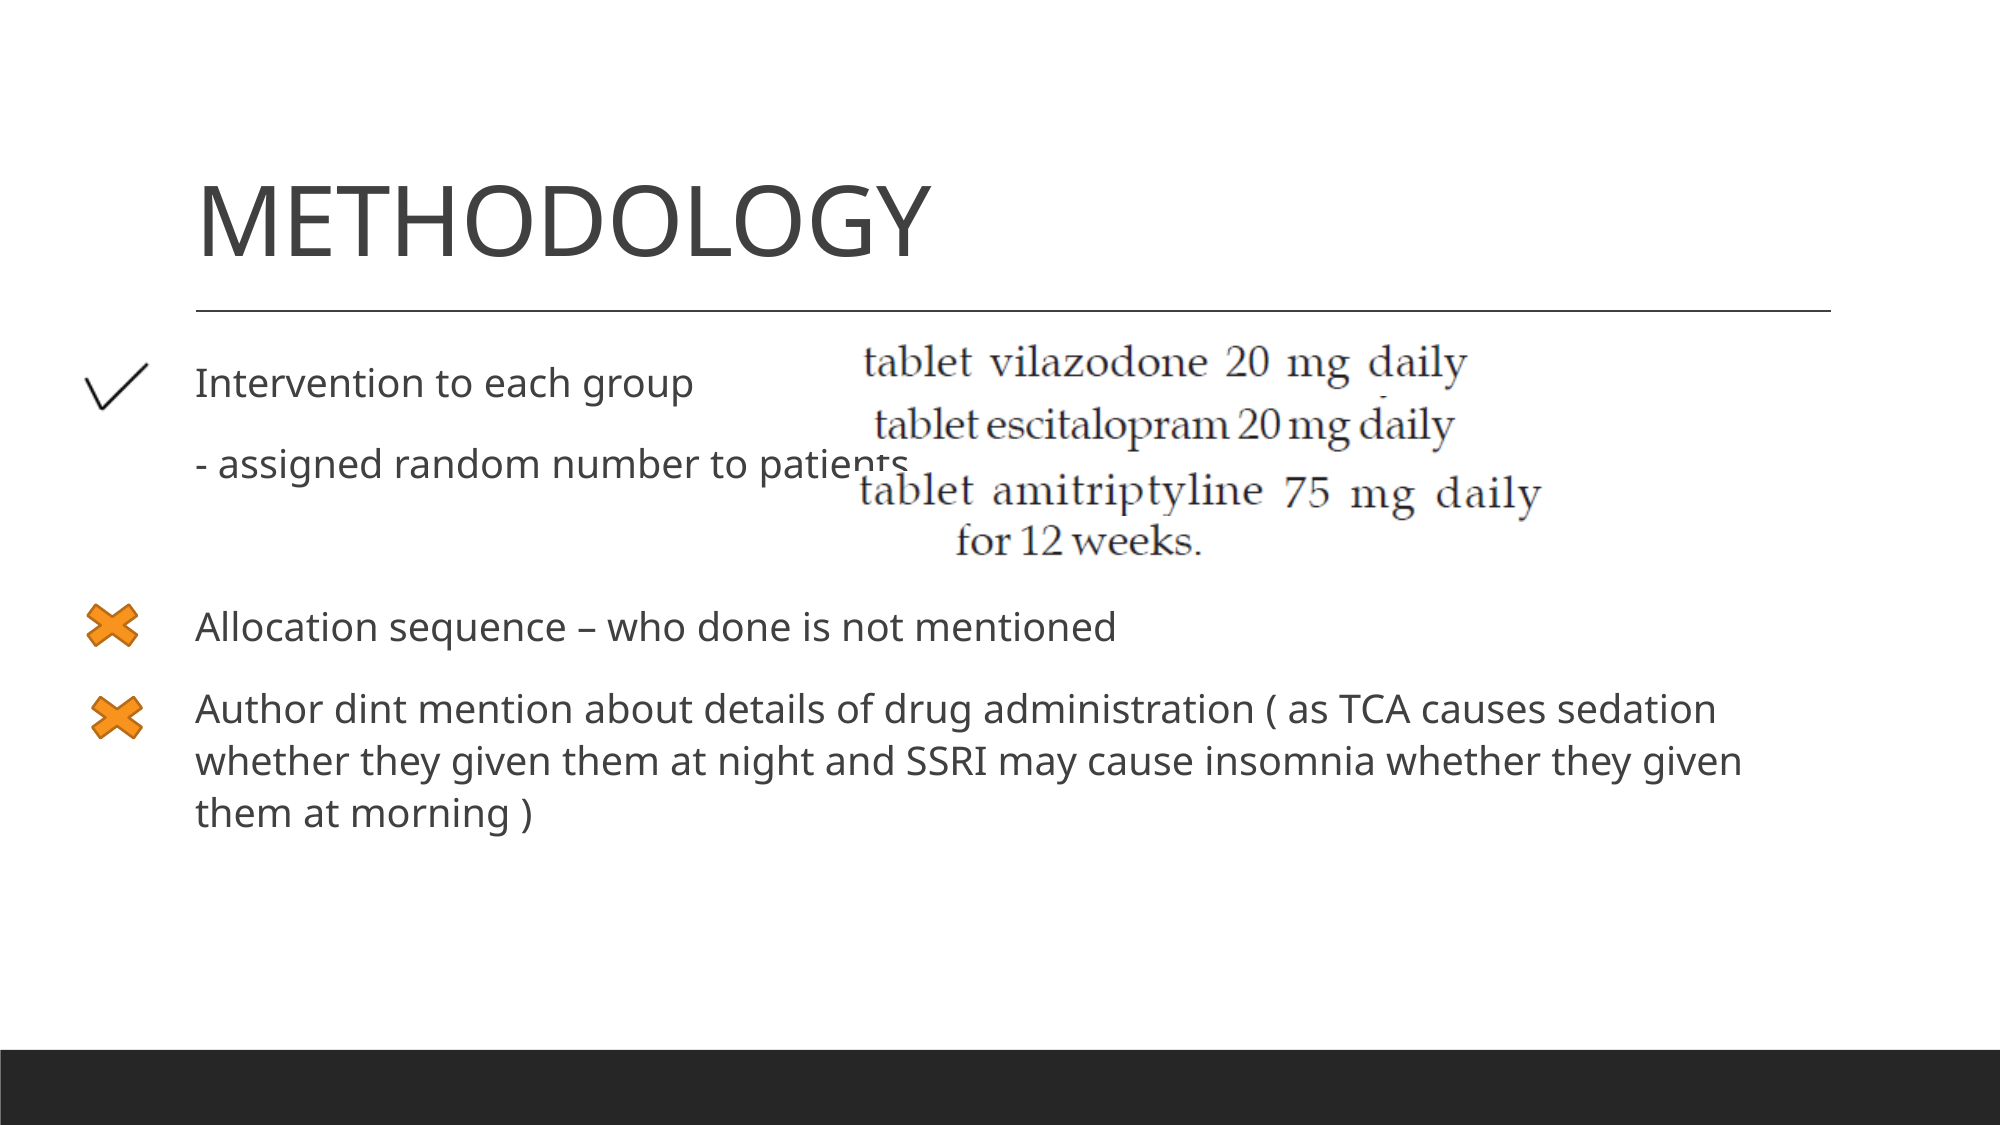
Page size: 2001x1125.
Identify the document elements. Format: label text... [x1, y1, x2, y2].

title METHODOLOGY [180, 47, 1830, 285]
text_box [86, 603, 139, 647]
text_box [91, 695, 143, 740]
list Intervention to each group - assigned random number to patients Allocation sequence – who done is not mentioned Author dint mention about details of drug administration ( as TCA causes sedation whether they given them at night and SSRI may cause insomnia whether they given them at morning ) [180, 345, 1830, 963]
picture [864, 396, 1461, 456]
picture [849, 335, 1475, 395]
picture [849, 471, 1550, 575]
picture [71, 345, 163, 437]
